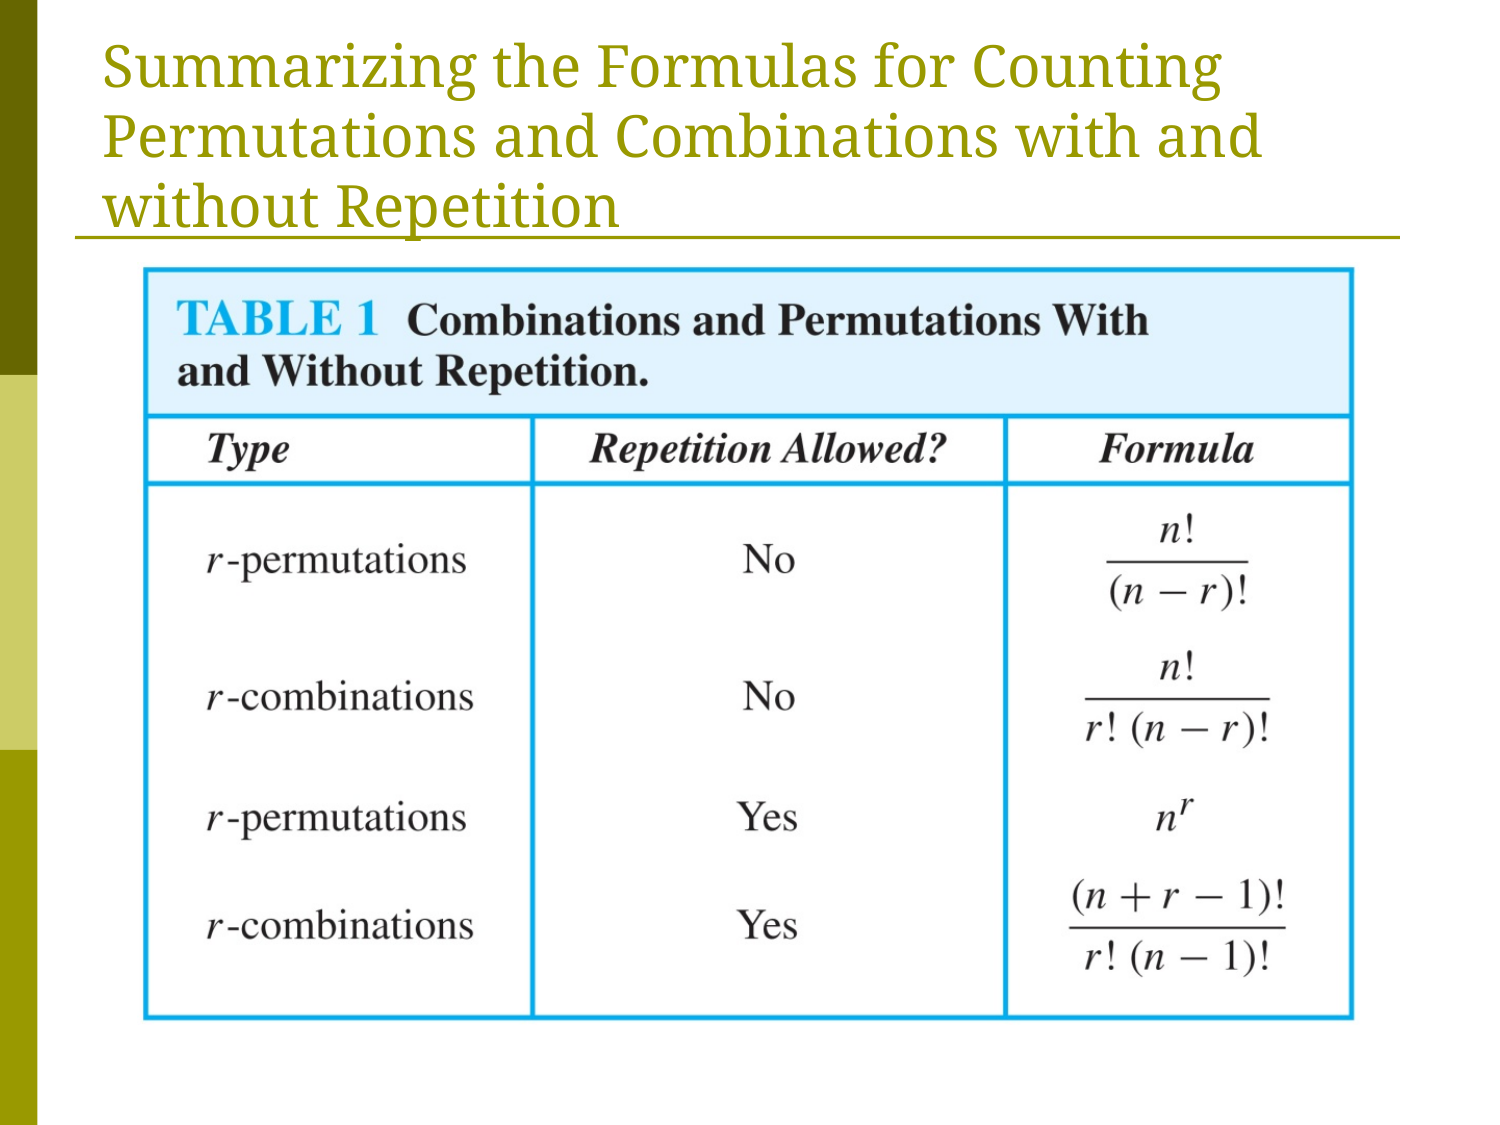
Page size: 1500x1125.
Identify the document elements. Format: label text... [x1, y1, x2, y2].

title Summarizing the Formulas for Counting Permutations and Combinations with and without Repetition [87, 75, 1438, 247]
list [137, 262, 1360, 1025]
